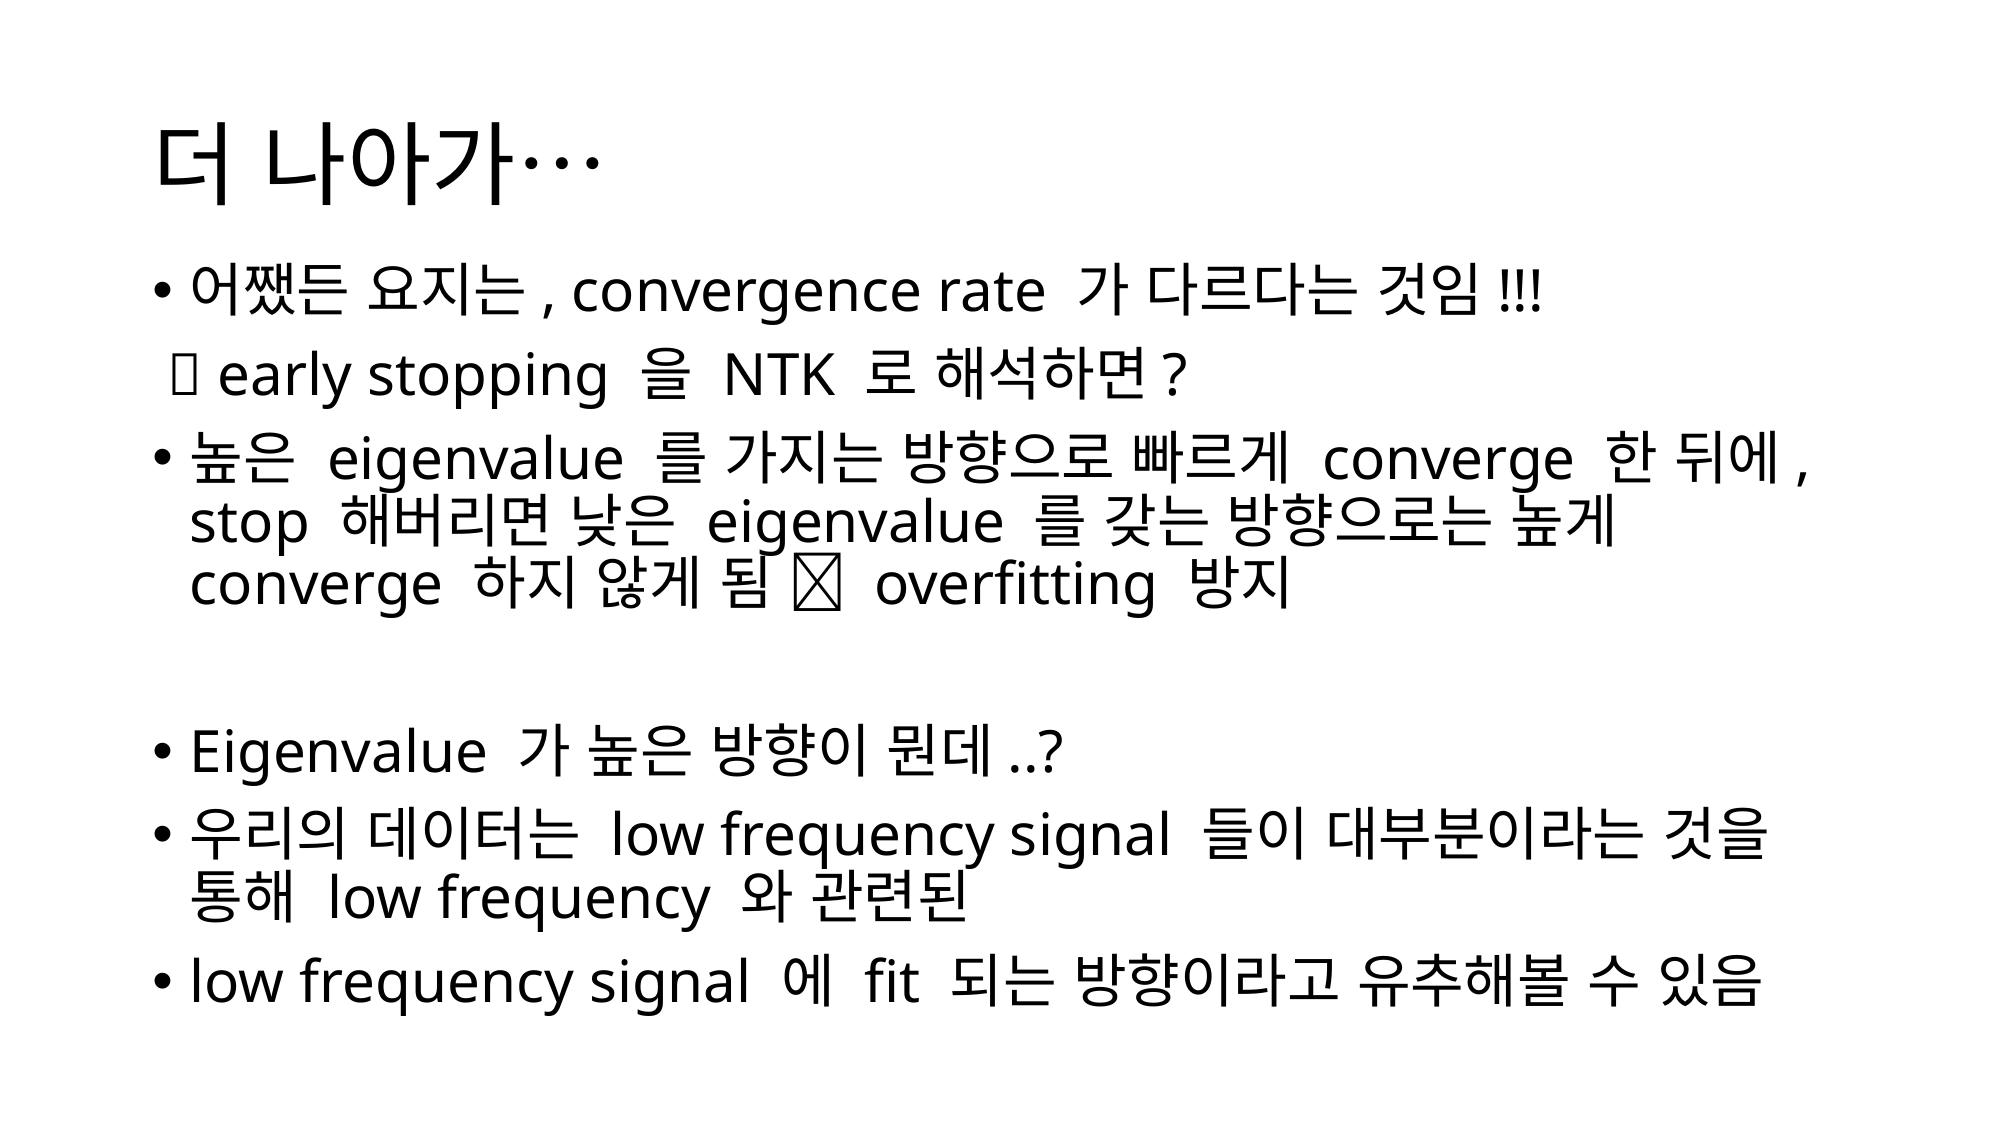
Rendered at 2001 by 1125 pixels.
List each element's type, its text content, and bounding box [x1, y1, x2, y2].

title 더 나아가… [137, 59, 1863, 254]
list 어쨌든 요지는, convergence rate 가 다르다는 것임!!!  early stopping 을 NTK 로 해석하면? 높은 eigenvalue 를 가지는 방향으로 빠르게 converge 한 뒤에, stop 해버리면 낮은 eigenvalue 를 갖는 방향으로는 높게 converge 하지 않게 됨  overfitting 방지 Eigenvalue 가 높은 방향이 뭔데..? 우리의 데이터는 low frequency signal 들이 대부분이라는 것을 통해 low frequency 와 관련된 low frequency signal 에 fit 되는 방향이라고 유추해볼 수 있음 [137, 254, 1863, 1055]
